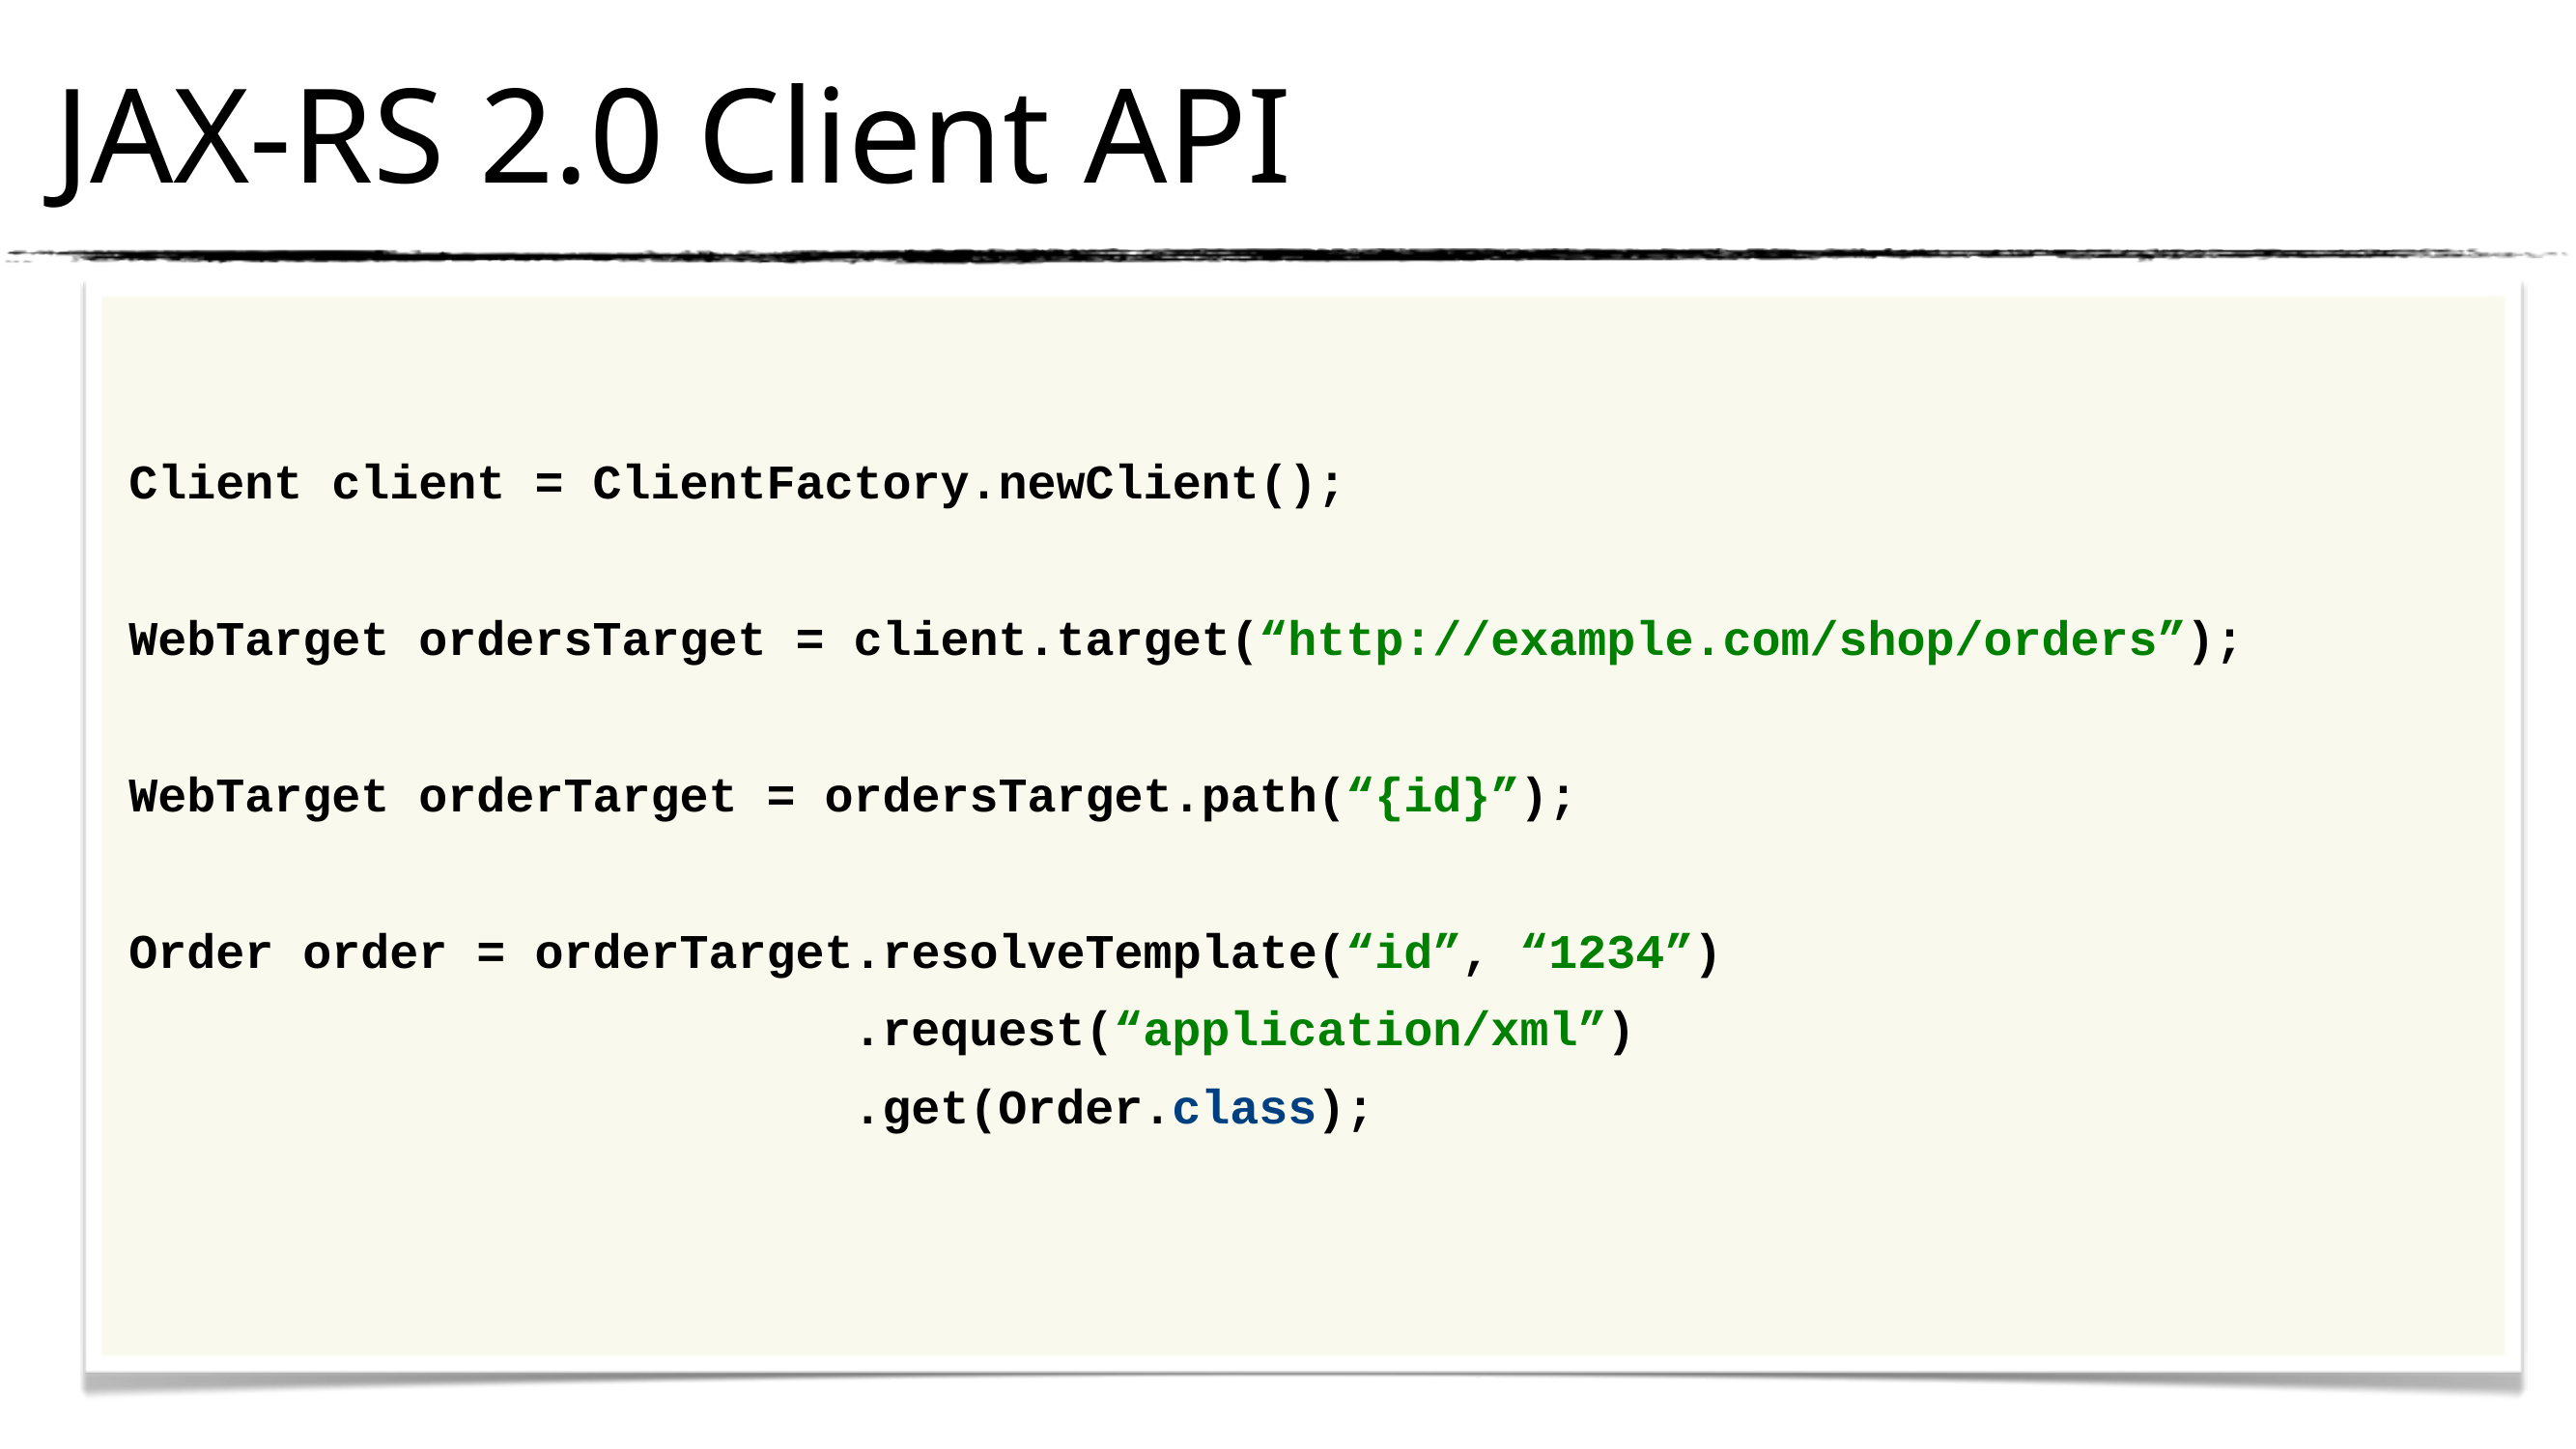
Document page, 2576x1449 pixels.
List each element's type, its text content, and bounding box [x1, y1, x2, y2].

list Client client = ClientFactory.newClient(); WebTarget ordersTarget = client.target(“http://example.com/shop/orders”); WebTarget orderTarget = ordersTarget.path(“{id}”); Order order = orderTarget.resolveTemplate(“id”, “1234”) .request(“application/xml”) .get(Order.class); [128, 294, 2507, 1333]
picture [80, 280, 2528, 1401]
title JAX-RS 2.0 Client API [45, 12, 2528, 250]
picture [0, 248, 2576, 268]
